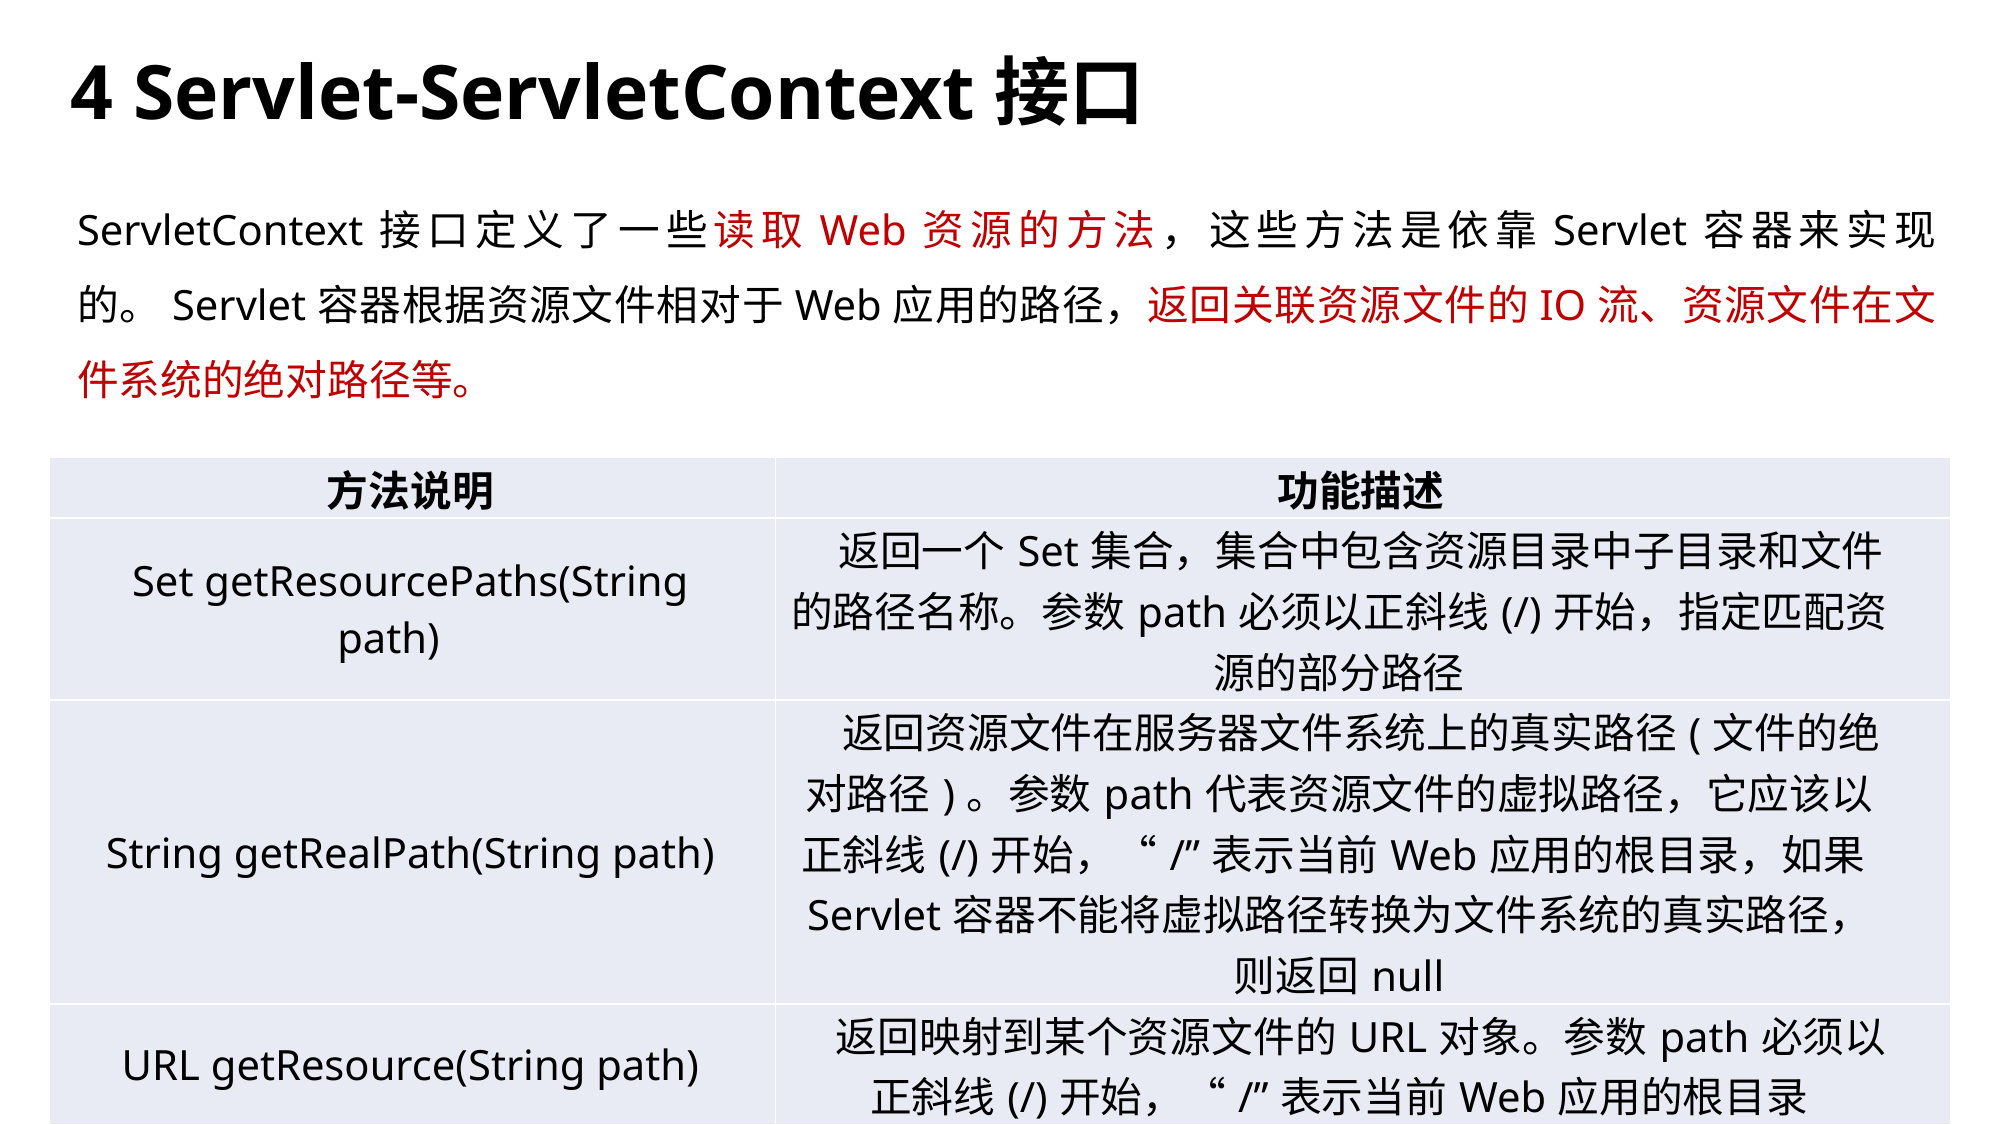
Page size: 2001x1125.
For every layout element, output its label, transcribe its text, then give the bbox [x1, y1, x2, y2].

text_box ServletContext接口定义了一些读取Web资源的方法，这些方法是依靠Servlet容器来实现的。Servlet容器根据资源文件相对于Web应用的路径，返回关联资源文件的IO流、资源文件在文件系统的绝对路径等。 [62, 170, 1951, 402]
table_header 方法说明 [50, 458, 775, 517]
text_box 4 Servlet-ServletContext接口 [55, 36, 1227, 154]
table_cell URL getResource(String path) [50, 1005, 775, 1124]
table_cell 返回映射到某个资源文件的URL对象。参数path必须以正斜线(/)开始，“/”表示当前Web应用的根目录 [776, 1005, 1950, 1124]
table_cell 返回一个Set集合，集合中包含资源目录中子目录和文件的路径名称。参数path必须以正斜线(/)开始，指定匹配资源的部分路径 [776, 519, 1950, 699]
table_cell 返回资源文件在服务器文件系统上的真实路径(文件的绝对路径)。参数path代表资源文件的虚拟路径，它应该以正斜线(/)开始，“/”表示当前Web应用的根目录，如果Servlet容器不能将虚拟路径转换为文件系统的真实路径，则返回null [776, 701, 1950, 1003]
table_cell Set getResourcePaths(String path) [50, 519, 775, 699]
table_header 功能描述 [776, 458, 1950, 517]
table_cell String getRealPath(String path) [50, 701, 775, 1003]
